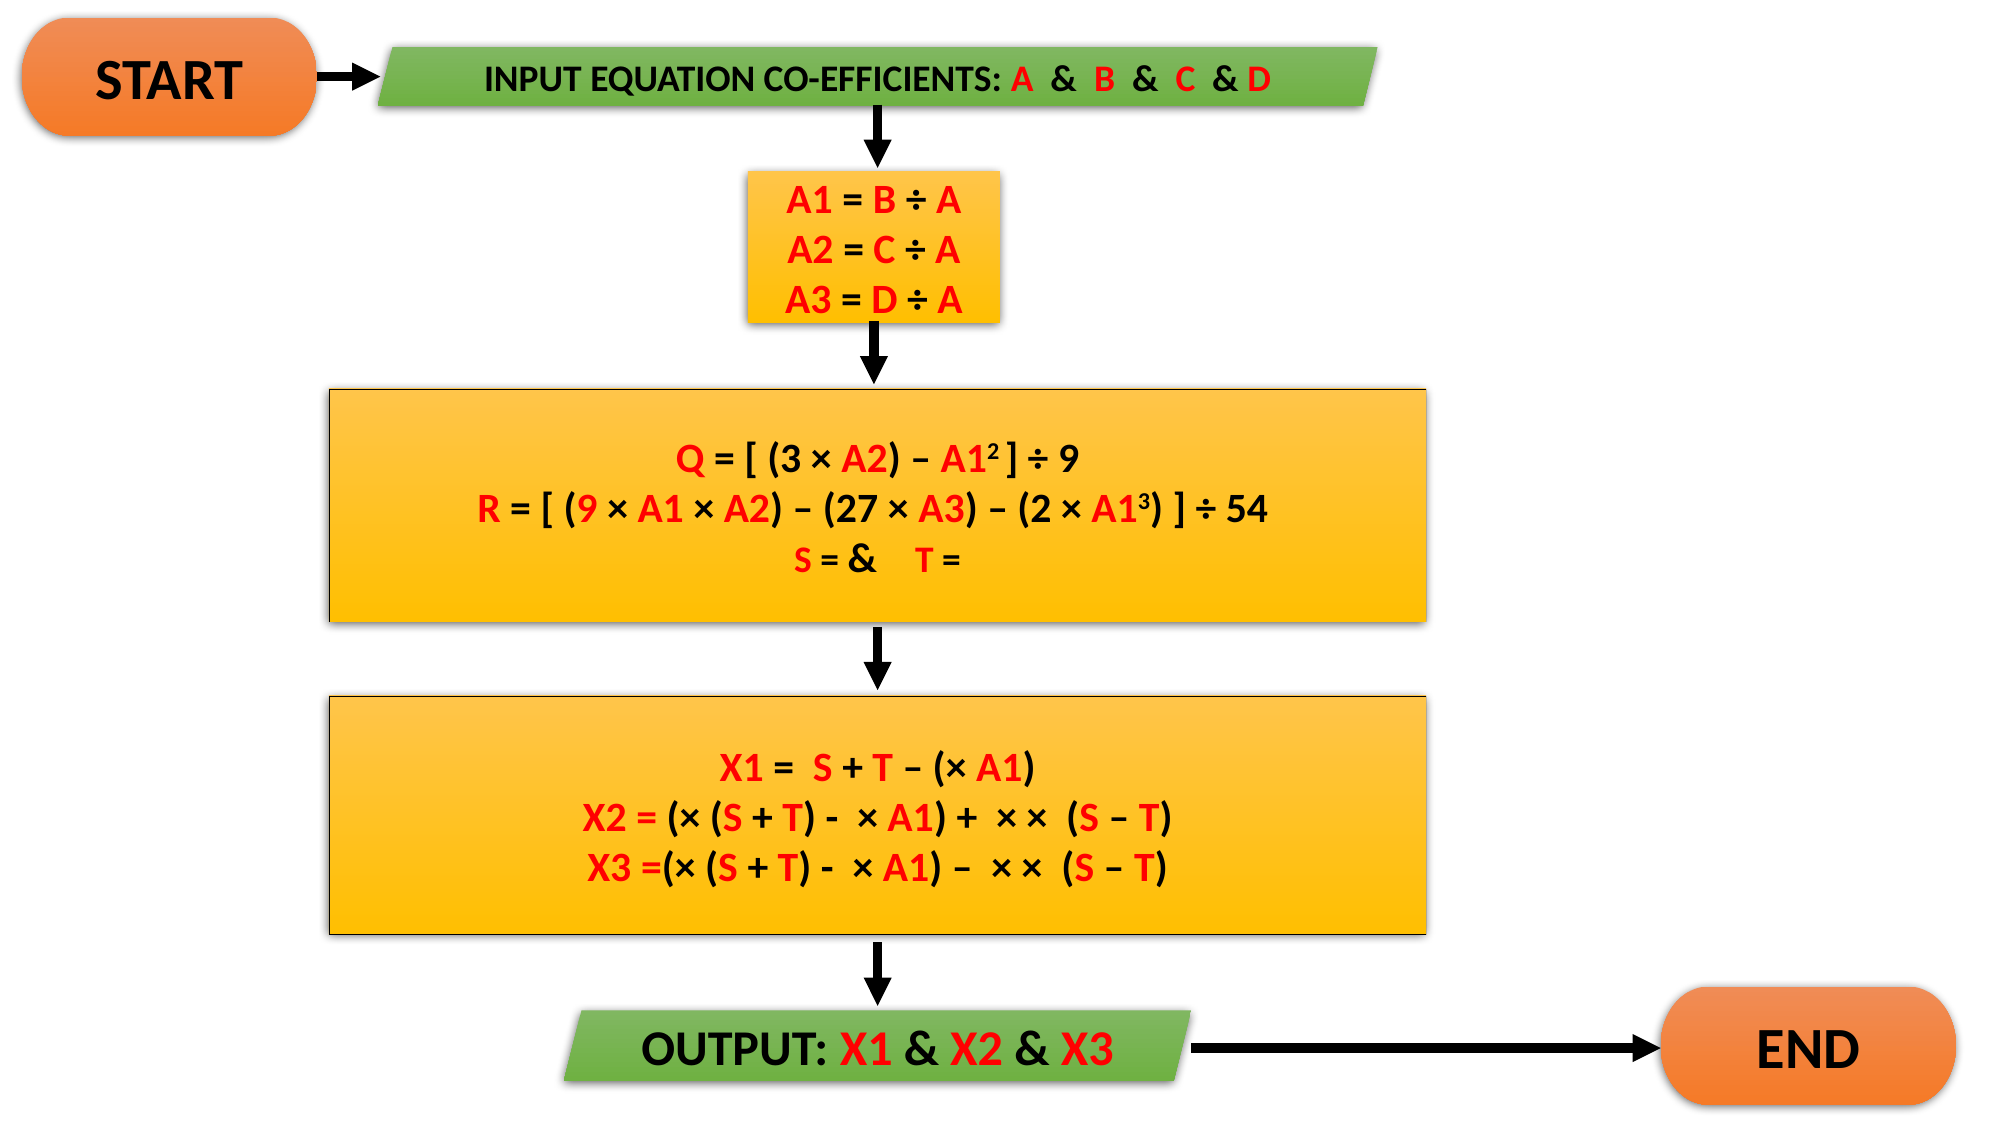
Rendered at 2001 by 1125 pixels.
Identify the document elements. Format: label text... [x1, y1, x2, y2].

text_box A1 = B ÷ A A2 = C ÷ A A3 = D ÷ A [747, 171, 1000, 323]
text_box OUTPUT: X1 & X2 & X3 [563, 1010, 1192, 1081]
text_box INPUT EQUATION CO-EFFICIENTS: A & B & C & D [377, 46, 1378, 107]
text_box START [21, 17, 317, 136]
text_box END [1660, 986, 1956, 1105]
